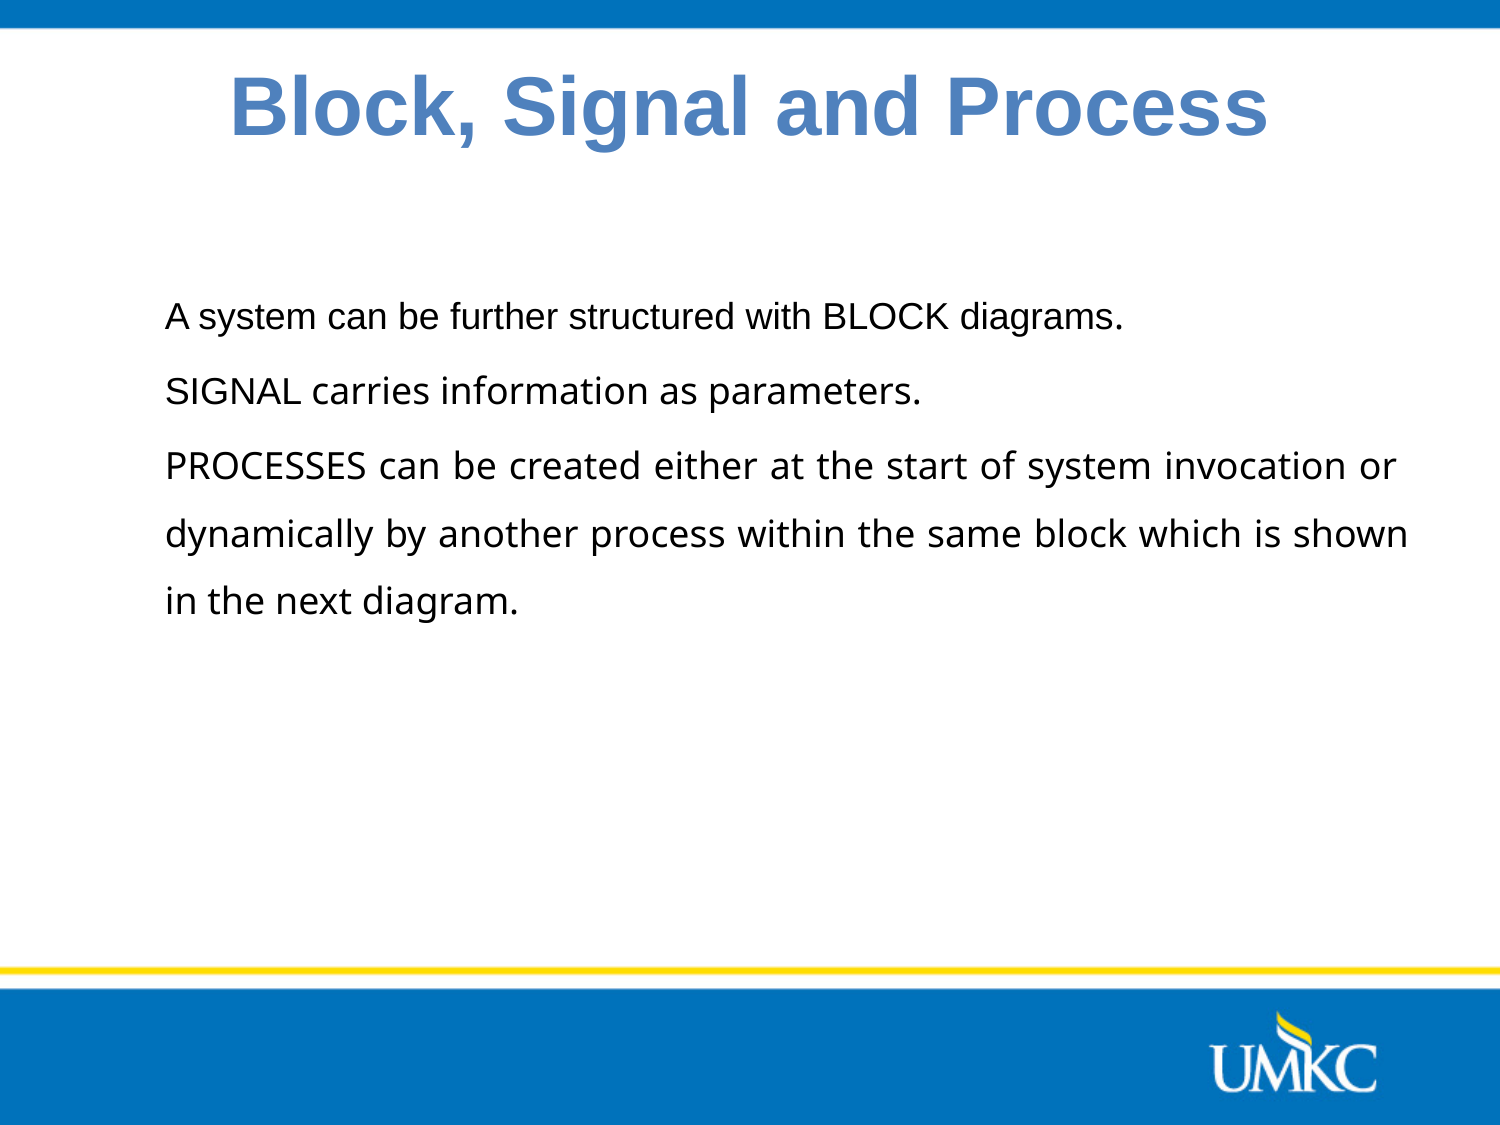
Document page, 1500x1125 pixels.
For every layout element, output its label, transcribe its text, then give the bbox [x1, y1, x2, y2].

text_box A system can be further structured with BLOCK diagrams. SIGNAL carries information as parameters. PROCESSES can be created either at the start of system invocation or dynamically by another process within the same block which is shown in the next diagram. [74, 262, 1425, 1005]
text_box Block, Signal and Process [74, 45, 1425, 233]
picture [0, 0, 1500, 1125]
